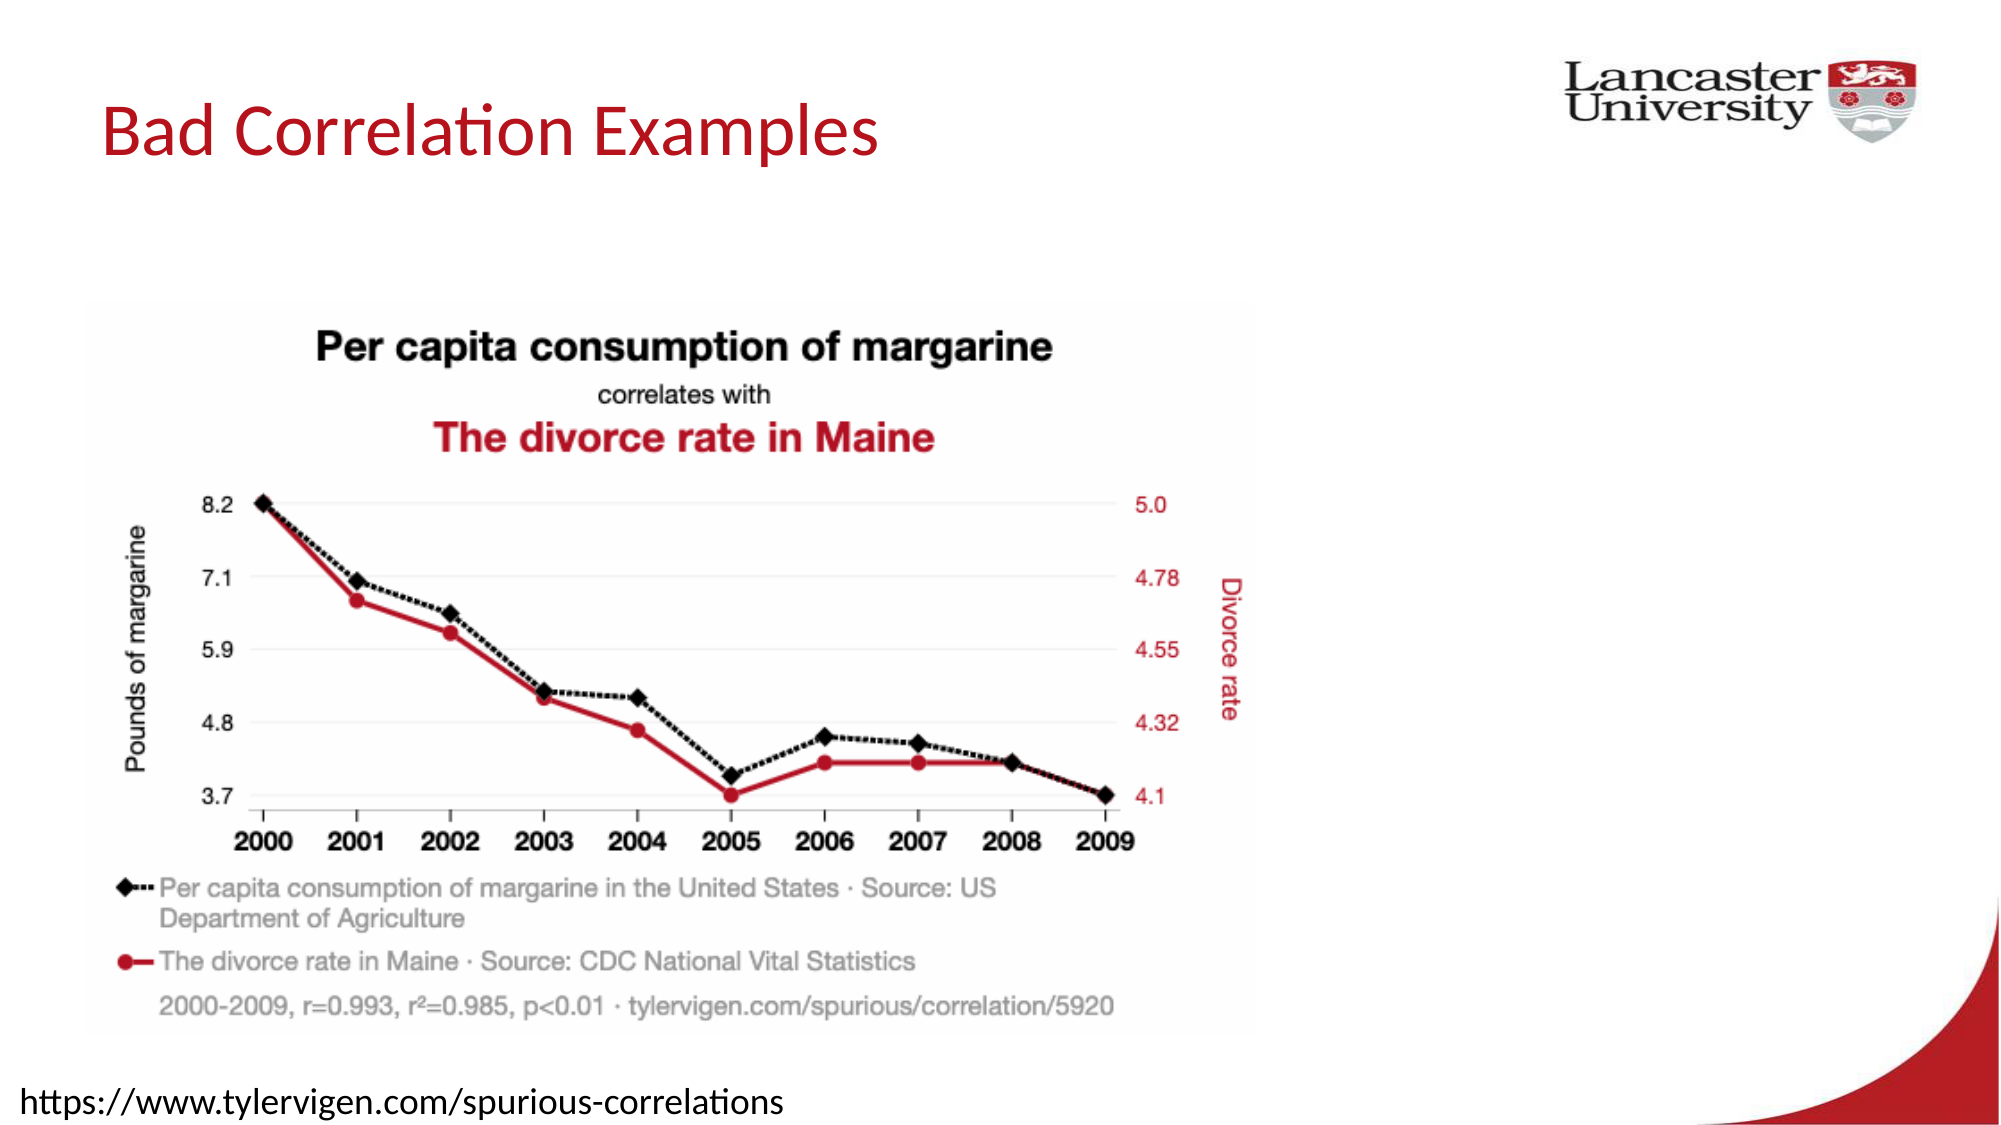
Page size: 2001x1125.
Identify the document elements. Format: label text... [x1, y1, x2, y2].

text_box https://www.tylervigen.com/spurious-correlations [4, 1069, 801, 1125]
picture [1, 0, 1999, 1125]
title Bad Correlation Examples [86, 90, 1567, 279]
